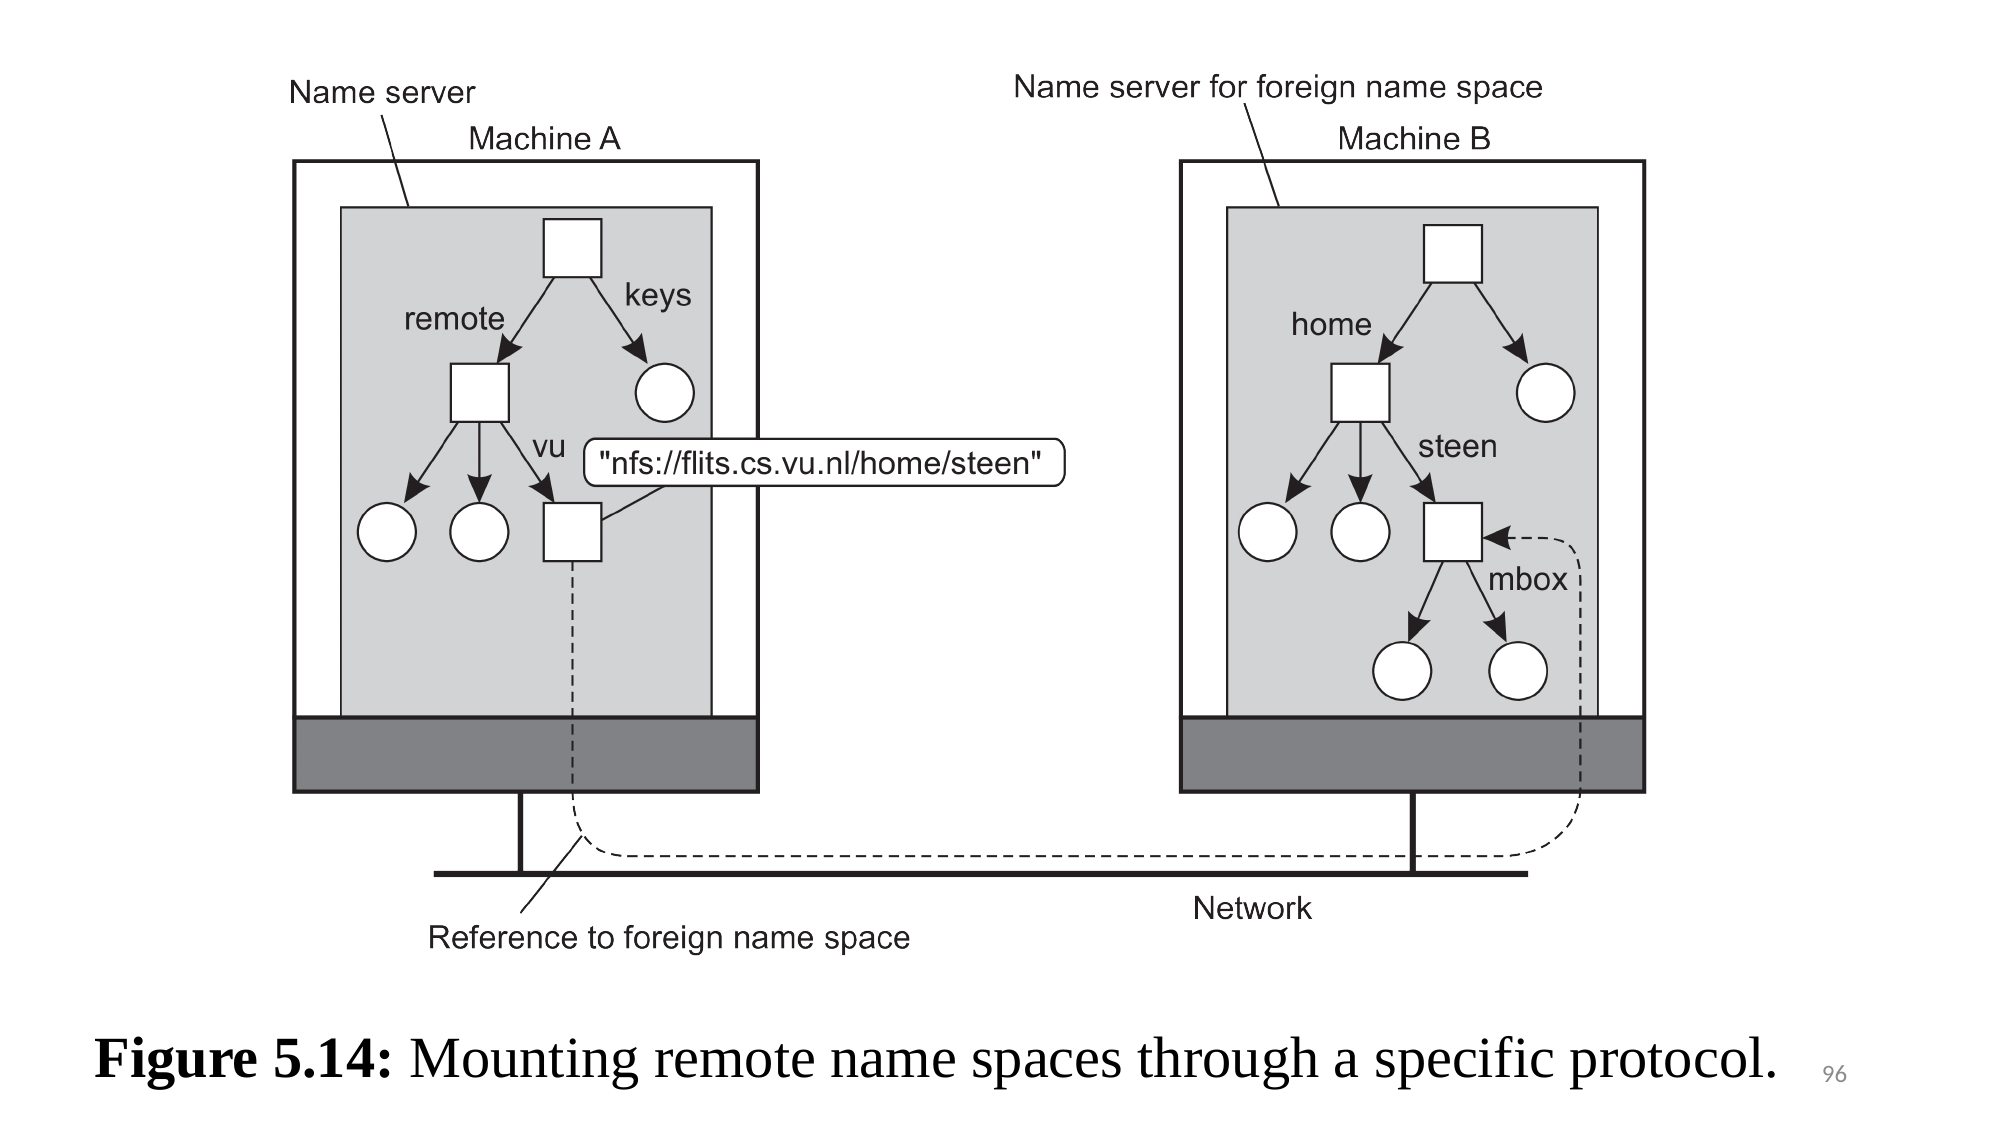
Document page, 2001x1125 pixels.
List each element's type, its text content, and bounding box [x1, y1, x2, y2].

slide_number 96 [1412, 1042, 1863, 1103]
text_box Figure 5.14: Mounting remote name spaces through a specific protocol. [80, 1011, 1814, 1097]
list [289, 70, 1650, 957]
